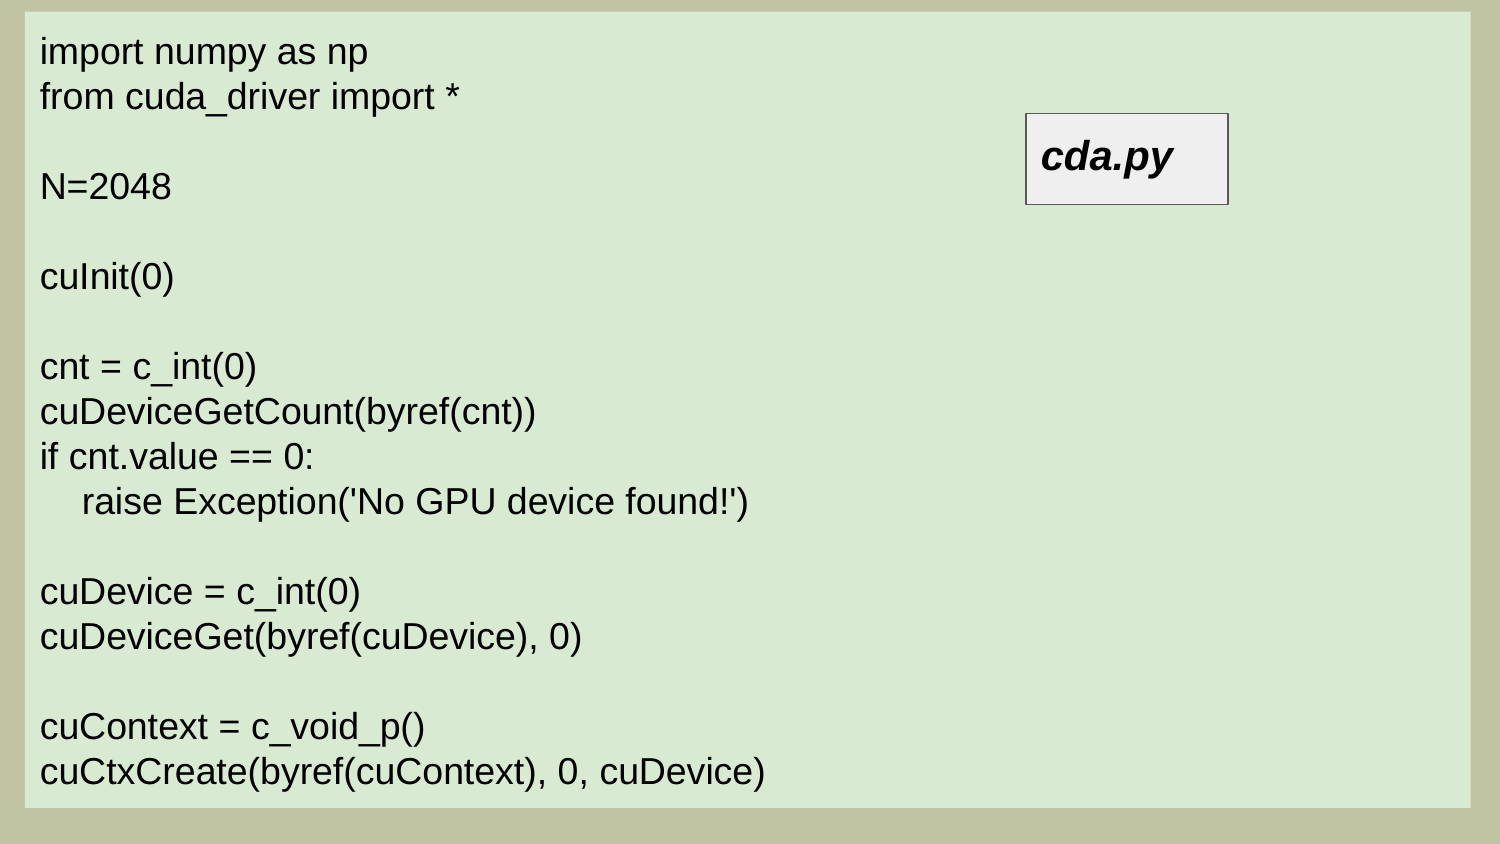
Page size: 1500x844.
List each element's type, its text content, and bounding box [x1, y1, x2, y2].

text_box cda.py [1025, 113, 1229, 205]
text_box import numpy as np from cuda_driver import * N=2048 cuInit(0) cnt = c_int(0) cuDeviceGetCount(byref(cnt)) if cnt.value == 0: raise Exception('No GPU device found!') cuDevice = c_int(0) cuDeviceGet(byref(cuDevice), 0) cuContext = c_void_p() cuCtxCreate(byref(cuContext), 0, cuDevice) [24, 11, 1471, 808]
text_box [886, 95, 1236, 185]
